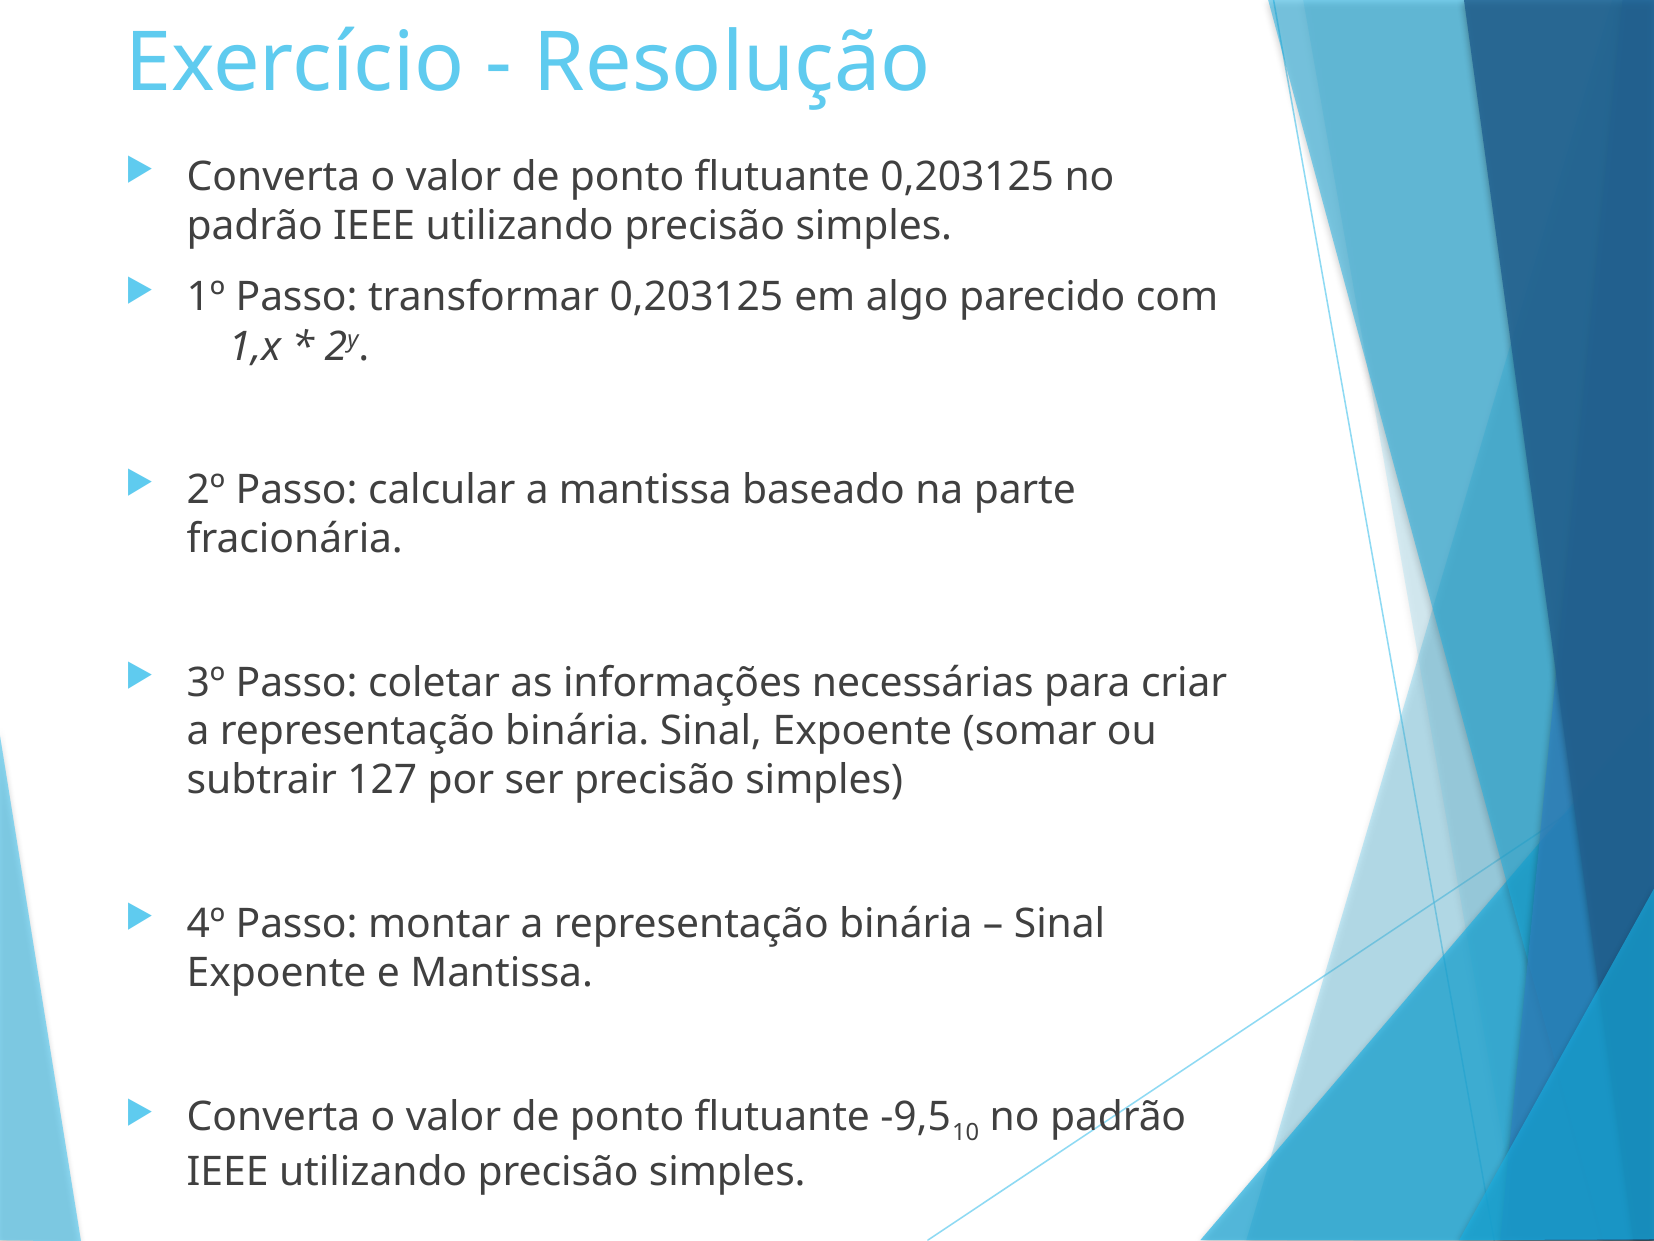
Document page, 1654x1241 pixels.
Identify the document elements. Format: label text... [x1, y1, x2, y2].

list Converta o valor de ponto flutuante 0,203125 no padrão IEEE utilizando precisão simples. 1º Passo: transformar 0,203125 em algo parecido com 1,x * 2y. 2º Passo: calcular a mantissa baseado na parte fracionária. 3º Passo: coletar as informações necessárias para criar a representação binária. Sinal, Expoente (somar ou subtrair 127 por ser precisão simples) 4º Passo: montar a representação binária – Sinal Expoente e Mantissa. Converta o valor de ponto flutuante -9,510 no padrão IEEE utilizando precisão simples. [110, 141, 1259, 1211]
title Exercício - Resolução [110, 0, 1259, 141]
